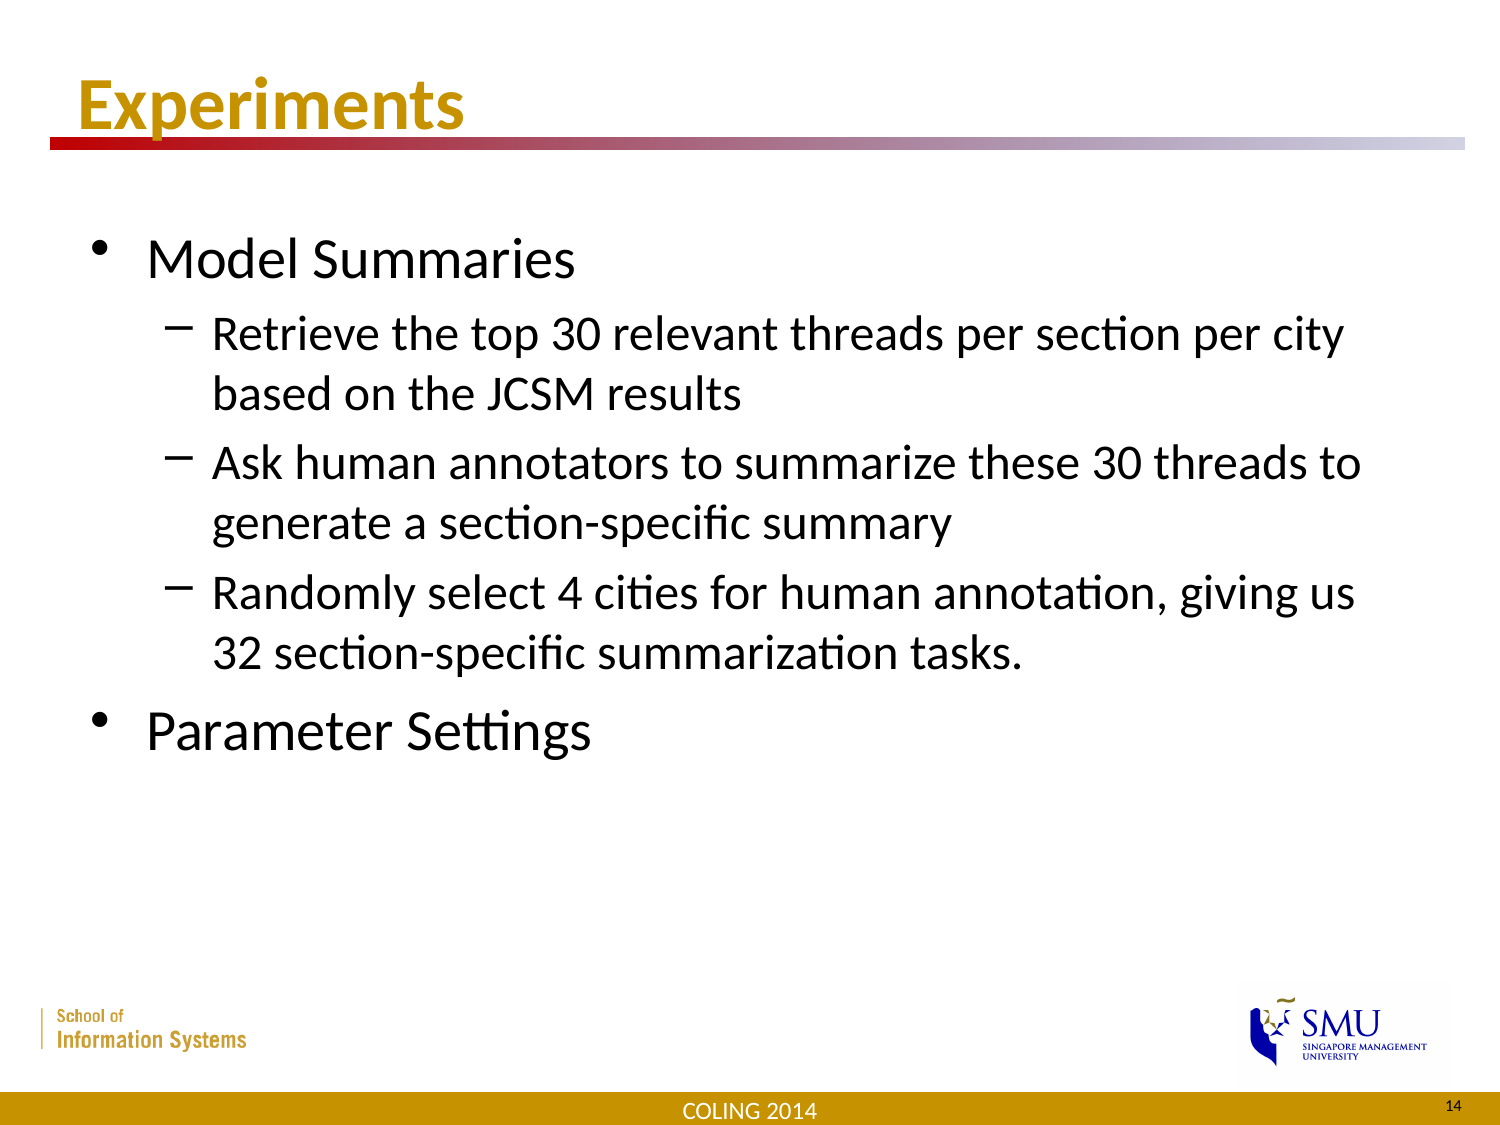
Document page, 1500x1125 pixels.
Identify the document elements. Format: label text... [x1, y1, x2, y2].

title Experiments [62, 47, 1425, 153]
picture [24, 1000, 252, 1060]
picture [1237, 980, 1450, 1088]
slide_number 14 [1264, 1087, 1478, 1125]
text_box COLING 2014 [512, 1087, 988, 1113]
